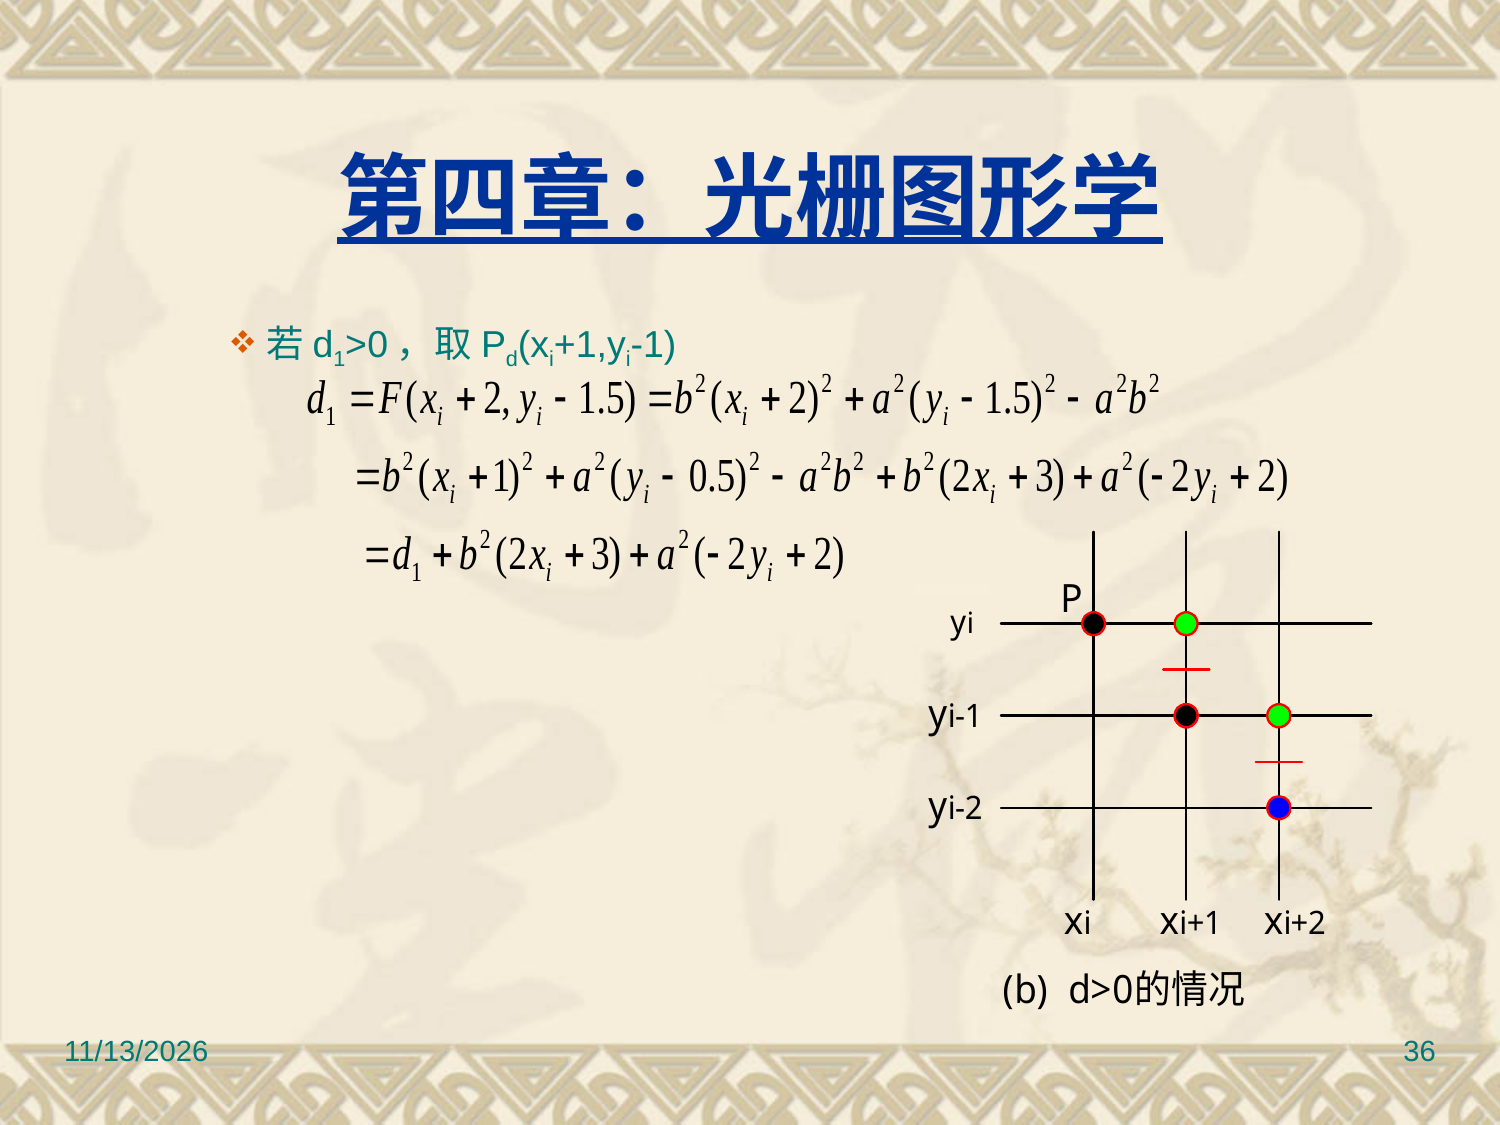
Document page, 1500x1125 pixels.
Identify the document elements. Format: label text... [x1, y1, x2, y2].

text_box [903, 526, 1377, 1020]
list 若d1>0，取Pd(xi+1,yi-1) [49, 312, 1451, 1001]
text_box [300, 361, 1294, 591]
title 第四章：光栅图形学 [49, 99, 1451, 288]
text_box 36 [1074, 1024, 1451, 1103]
text_box 12/30/2016 [49, 1024, 425, 1103]
picture [0, 0, 1500, 1125]
